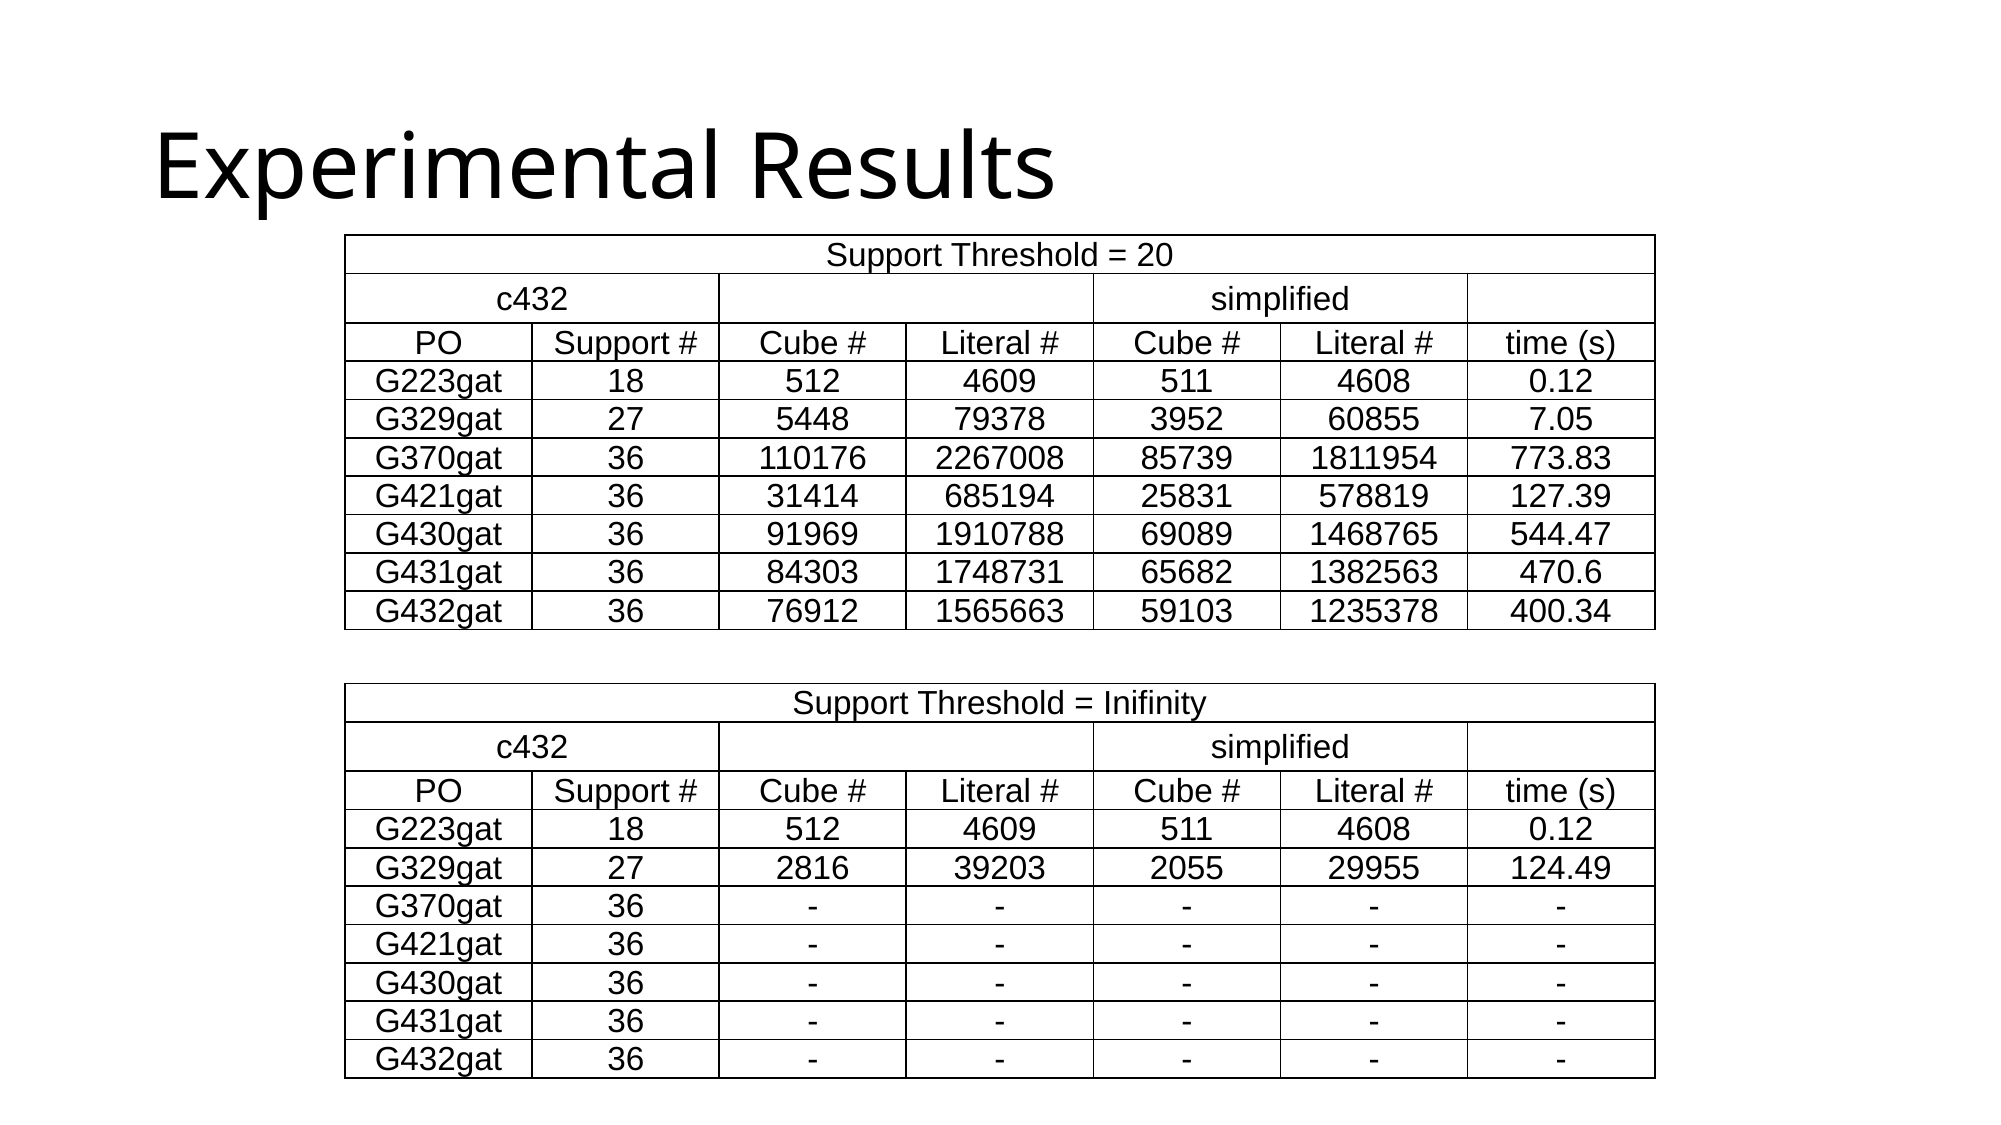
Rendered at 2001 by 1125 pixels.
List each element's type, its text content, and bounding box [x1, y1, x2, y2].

table_cell G329gat [346, 849, 531, 885]
table_cell 127.39 [1468, 477, 1654, 514]
table_cell - [1281, 1040, 1467, 1077]
table_cell c432 [346, 723, 718, 770]
table_cell 60855 [1281, 400, 1467, 437]
table_cell 84303 [720, 554, 905, 590]
table_cell - [1468, 887, 1654, 924]
table_cell 29955 [1281, 849, 1467, 885]
table_cell 36 [533, 1040, 718, 1077]
table_cell 91969 [720, 515, 905, 552]
table_cell 0.12 [1468, 362, 1654, 399]
table_cell Literal # [1281, 324, 1467, 360]
table_cell G329gat [346, 400, 531, 437]
table_cell 27 [533, 400, 718, 437]
table_cell 18 [533, 810, 718, 847]
table_cell - [907, 1002, 1093, 1039]
table_cell 110176 [720, 439, 905, 475]
table_cell 3952 [1094, 400, 1280, 437]
table_header Support Threshold = Inifinity [346, 684, 1654, 721]
table_cell - [907, 964, 1093, 1000]
table_cell 4609 [907, 362, 1093, 399]
table_cell - [1094, 887, 1280, 924]
table_cell 512 [720, 362, 905, 399]
table_cell - [720, 964, 905, 1000]
table_cell 69089 [1094, 515, 1280, 552]
table_cell - [1281, 964, 1467, 1000]
table_cell 1235378 [1281, 592, 1467, 629]
table_cell simplified [1094, 723, 1467, 770]
table_cell 36 [533, 477, 718, 514]
table_cell 1565663 [907, 592, 1093, 629]
table_cell 25831 [1094, 477, 1280, 514]
table_cell 0.12 [1468, 810, 1654, 847]
table_cell 36 [533, 887, 718, 924]
table_cell 59103 [1094, 592, 1280, 629]
table_cell simplified [1094, 274, 1467, 322]
table_cell 511 [1094, 362, 1280, 399]
table_header Support Threshold = 20 [346, 236, 1654, 273]
table_cell - [907, 887, 1093, 924]
title Experimental Results [137, 59, 1863, 278]
table_cell - [1094, 925, 1280, 962]
table_cell 2055 [1094, 849, 1280, 885]
table_cell 1382563 [1281, 554, 1467, 590]
table_cell 124.49 [1468, 849, 1654, 885]
table_cell - [1468, 925, 1654, 962]
table_cell G430gat [346, 964, 531, 1000]
table_cell G431gat [346, 1002, 531, 1039]
table_cell G430gat [346, 515, 531, 552]
table_cell G223gat [346, 362, 531, 399]
table_cell 685194 [907, 477, 1093, 514]
table_cell 36 [533, 554, 718, 590]
table_cell - [1281, 925, 1467, 962]
table_cell 773.83 [1468, 439, 1654, 475]
table_cell 36 [533, 1002, 718, 1039]
table_cell Cube # [1094, 324, 1280, 360]
table_cell Cube # [720, 772, 905, 809]
table_cell [720, 723, 1093, 770]
table_cell 18 [533, 362, 718, 399]
table_cell - [907, 925, 1093, 962]
table_cell 544.47 [1468, 515, 1654, 552]
table_cell 1910788 [907, 515, 1093, 552]
table_cell 27 [533, 849, 718, 885]
table_cell 1811954 [1281, 439, 1467, 475]
table_cell 36 [533, 515, 718, 552]
table_cell Literal # [1281, 772, 1467, 809]
table_cell 1468765 [1281, 515, 1467, 552]
table_cell G431gat [346, 554, 531, 590]
table_cell - [1468, 1040, 1654, 1077]
table_cell - [907, 1040, 1093, 1077]
table_cell - [1094, 964, 1280, 1000]
table_cell 4609 [907, 810, 1093, 847]
table_cell Cube # [1094, 772, 1280, 809]
table_cell G370gat [346, 439, 531, 475]
table_cell 5448 [720, 400, 905, 437]
table_cell G223gat [346, 810, 531, 847]
table_cell - [1281, 1002, 1467, 1039]
table_cell Support # [533, 324, 718, 360]
table_cell 4608 [1281, 362, 1467, 399]
table_cell - [720, 1002, 905, 1039]
table_cell 36 [533, 925, 718, 962]
table_cell c432 [346, 274, 718, 322]
table_cell Literal # [907, 324, 1093, 360]
table_cell 511 [1094, 810, 1280, 847]
table_cell - [1468, 1002, 1654, 1039]
table_cell time (s) [1468, 324, 1654, 360]
table_cell PO [346, 324, 531, 360]
table_cell 65682 [1094, 554, 1280, 590]
table_cell 76912 [720, 592, 905, 629]
table_cell - [1094, 1040, 1280, 1077]
table_cell time (s) [1468, 772, 1654, 809]
table_cell PO [346, 772, 531, 809]
table_cell G421gat [346, 477, 531, 514]
table_cell - [720, 925, 905, 962]
table_cell 79378 [907, 400, 1093, 437]
table_cell Cube # [720, 324, 905, 360]
table_cell 31414 [720, 477, 905, 514]
table_cell - [720, 1040, 905, 1077]
table_cell 1748731 [907, 554, 1093, 590]
table_cell - [1468, 964, 1654, 1000]
table_cell G432gat [346, 1040, 531, 1077]
table_cell - [1281, 887, 1467, 924]
table_cell 400.34 [1468, 592, 1654, 629]
table_cell 578819 [1281, 477, 1467, 514]
table_cell [1468, 723, 1654, 770]
table_cell 2816 [720, 849, 905, 885]
table_cell G370gat [346, 887, 531, 924]
table_cell 85739 [1094, 439, 1280, 475]
table_cell 39203 [907, 849, 1093, 885]
table_cell 36 [533, 964, 718, 1000]
table_cell G432gat [346, 592, 531, 629]
table_cell - [1094, 1002, 1280, 1039]
table_cell [1468, 274, 1654, 322]
table_cell Support # [533, 772, 718, 809]
table_cell 4608 [1281, 810, 1467, 847]
table_cell 36 [533, 592, 718, 629]
table_cell G421gat [346, 925, 531, 962]
table_cell [720, 274, 1093, 322]
table_cell 512 [720, 810, 905, 847]
table_cell Literal # [907, 772, 1093, 809]
table_cell 7.05 [1468, 400, 1654, 437]
table_cell 36 [533, 439, 718, 475]
table_cell - [720, 887, 905, 924]
table_cell 2267008 [907, 439, 1093, 475]
table_cell 470.6 [1468, 554, 1654, 590]
